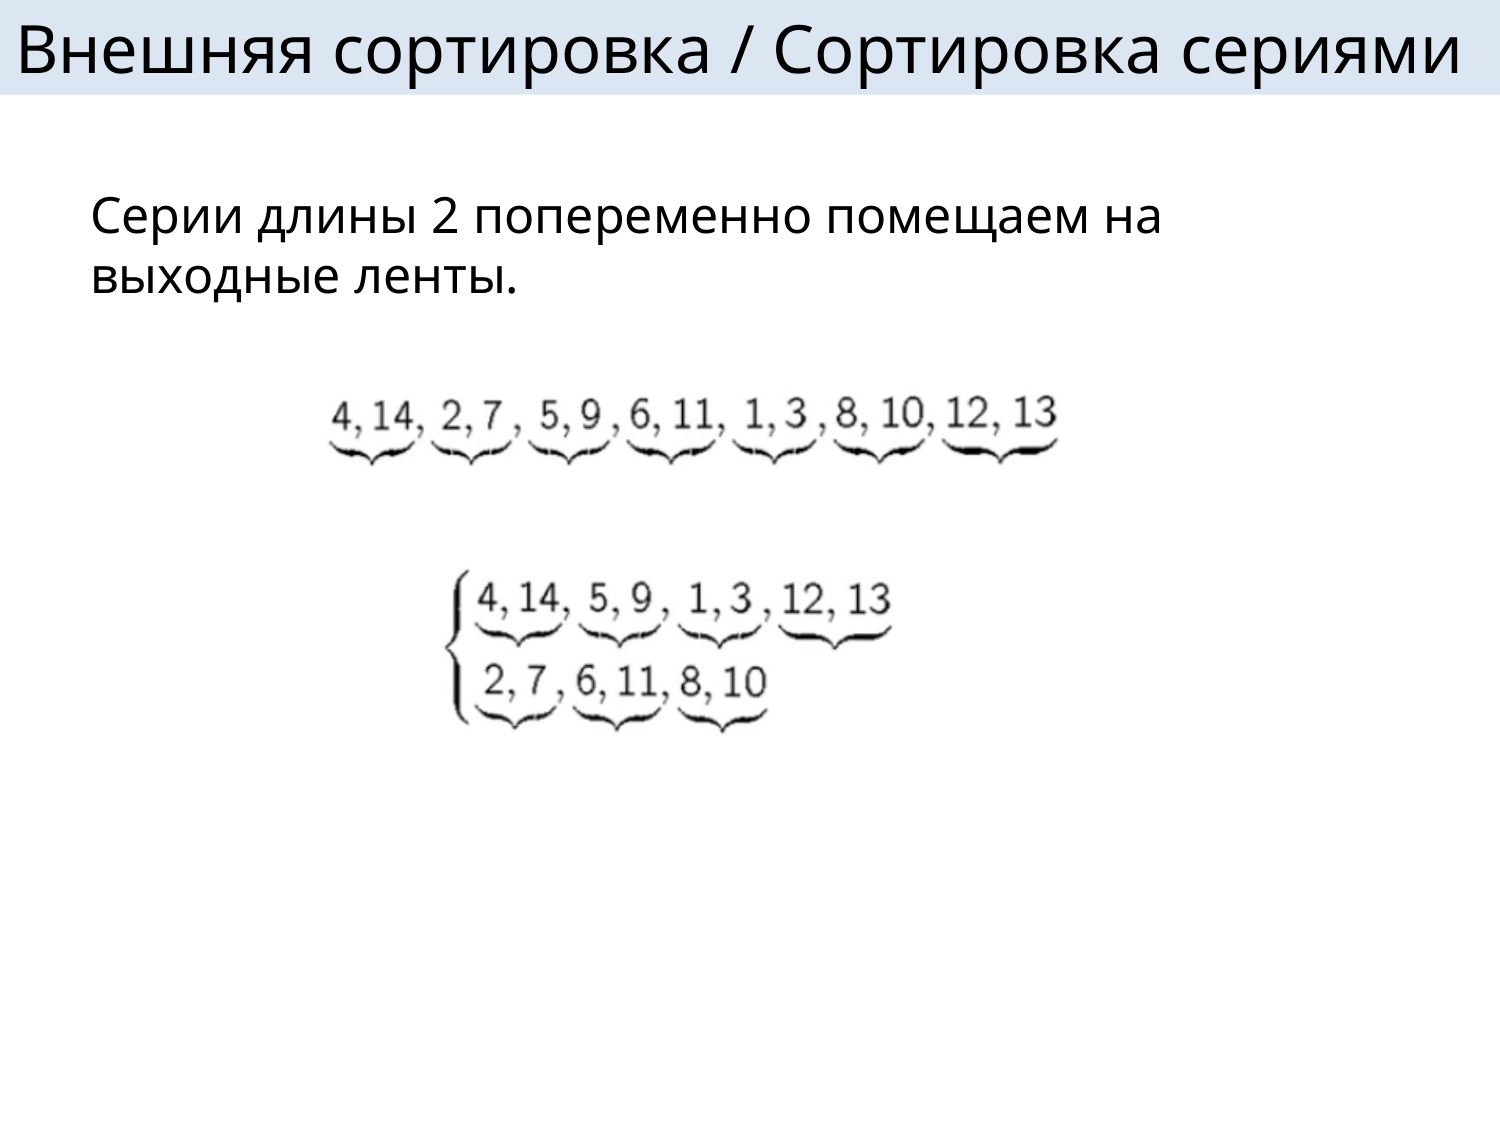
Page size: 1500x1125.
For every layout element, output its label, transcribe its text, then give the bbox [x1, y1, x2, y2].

picture [309, 380, 1094, 745]
list Серии длины 2 попеременно помещаем на выходные ленты. [75, 175, 1425, 1005]
title Внешняя сортировка / Сортировка сериями [0, 0, 1500, 95]
